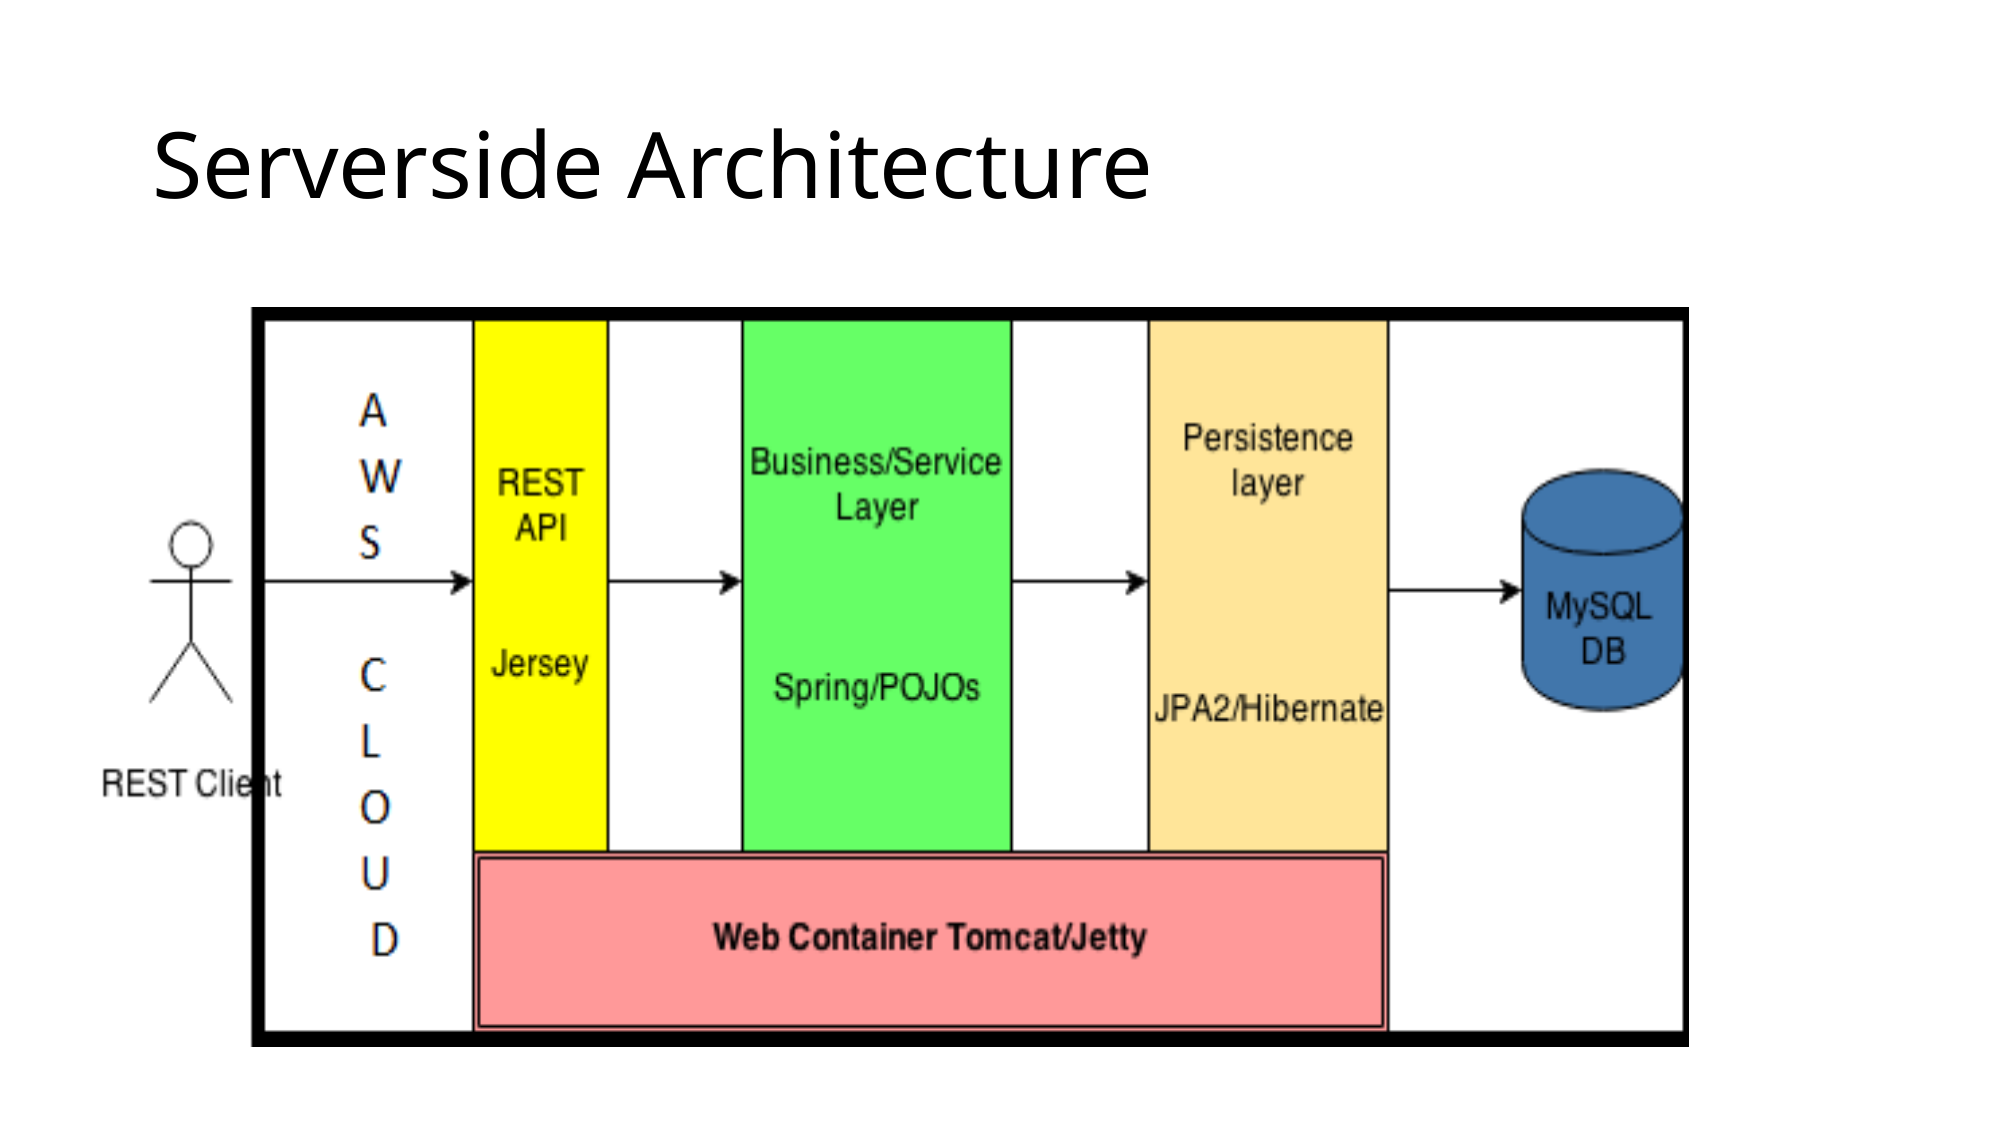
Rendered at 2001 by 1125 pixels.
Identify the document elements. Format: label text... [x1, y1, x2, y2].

title Serverside Architecture [137, 59, 1863, 278]
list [99, 307, 1689, 1047]
